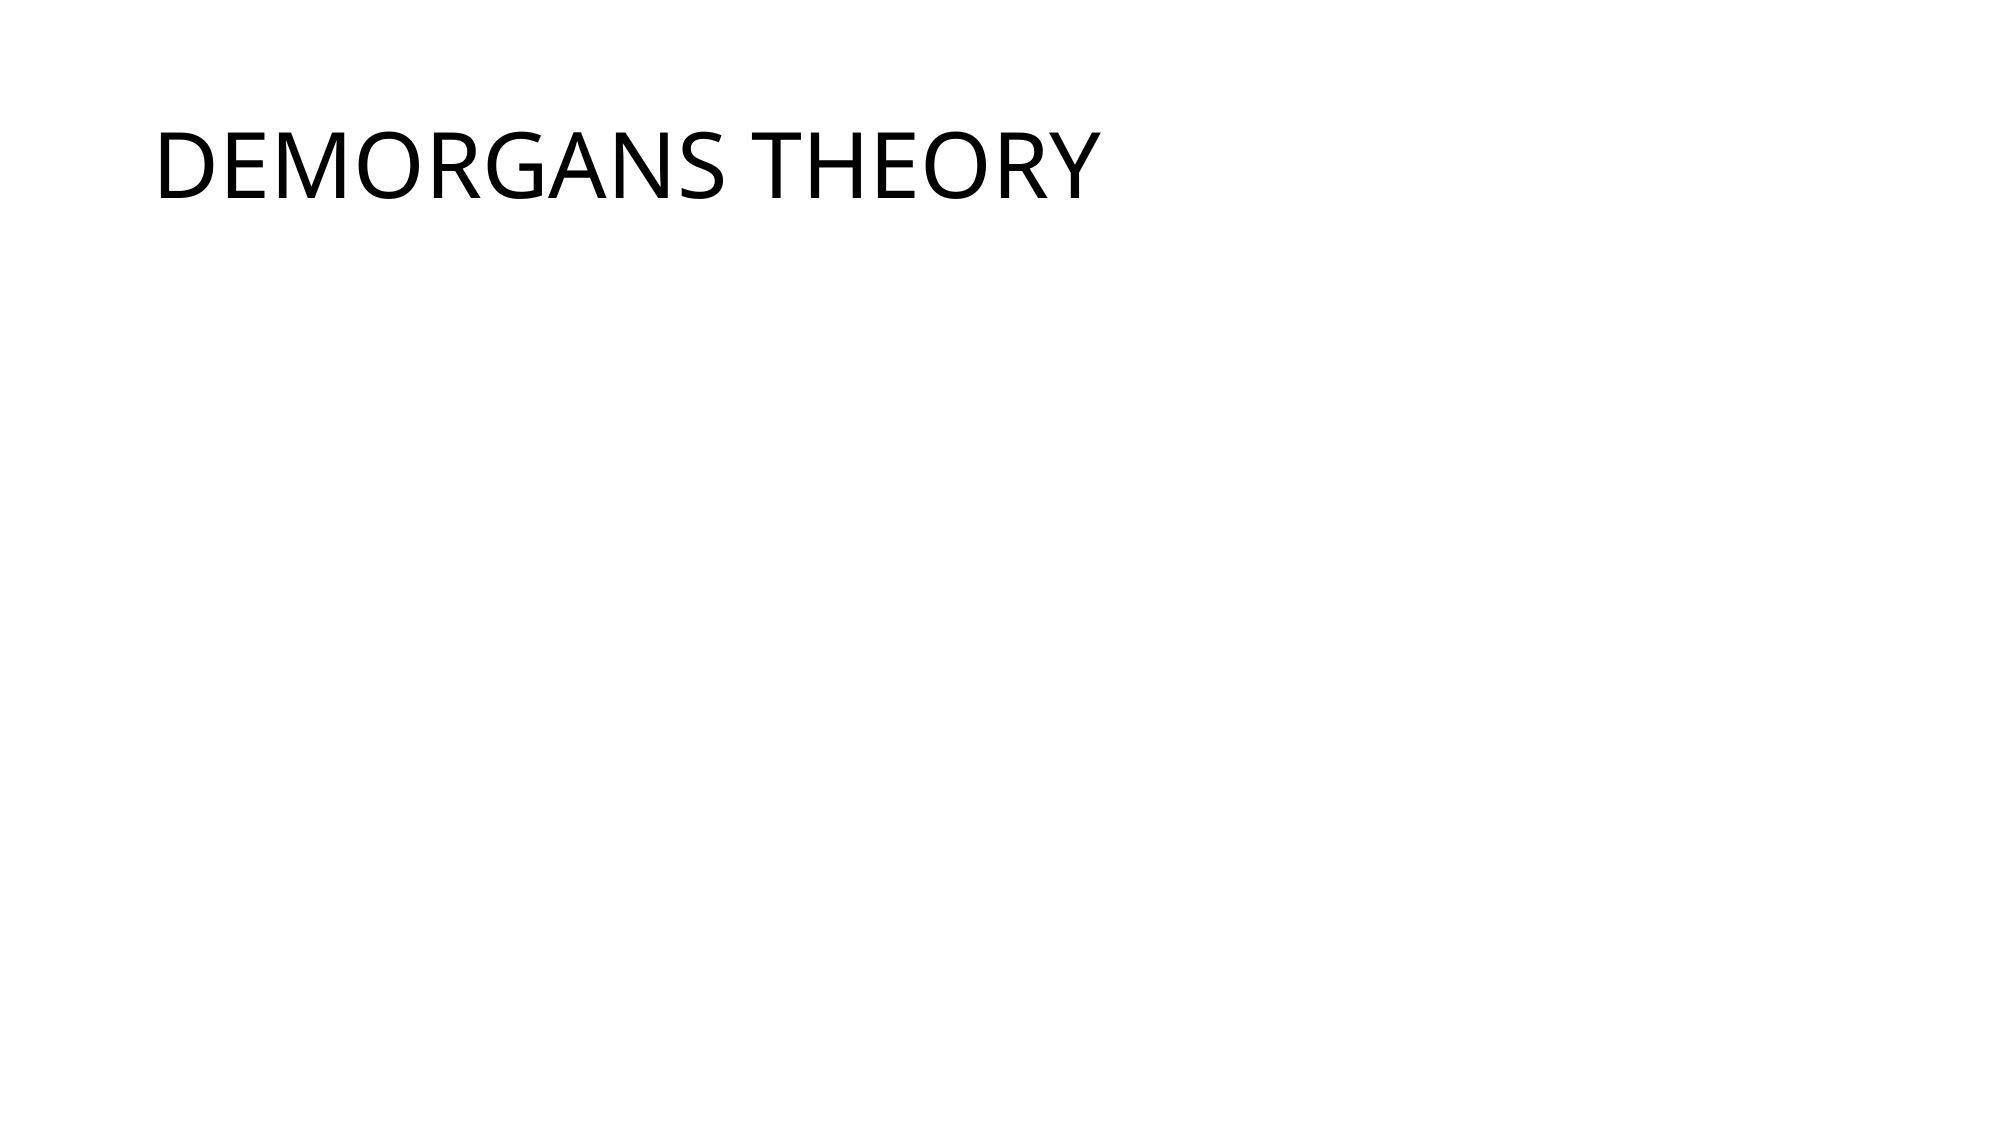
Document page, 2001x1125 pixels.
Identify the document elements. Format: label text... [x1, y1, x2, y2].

title DEMORGANS THEORY [137, 59, 1863, 278]
